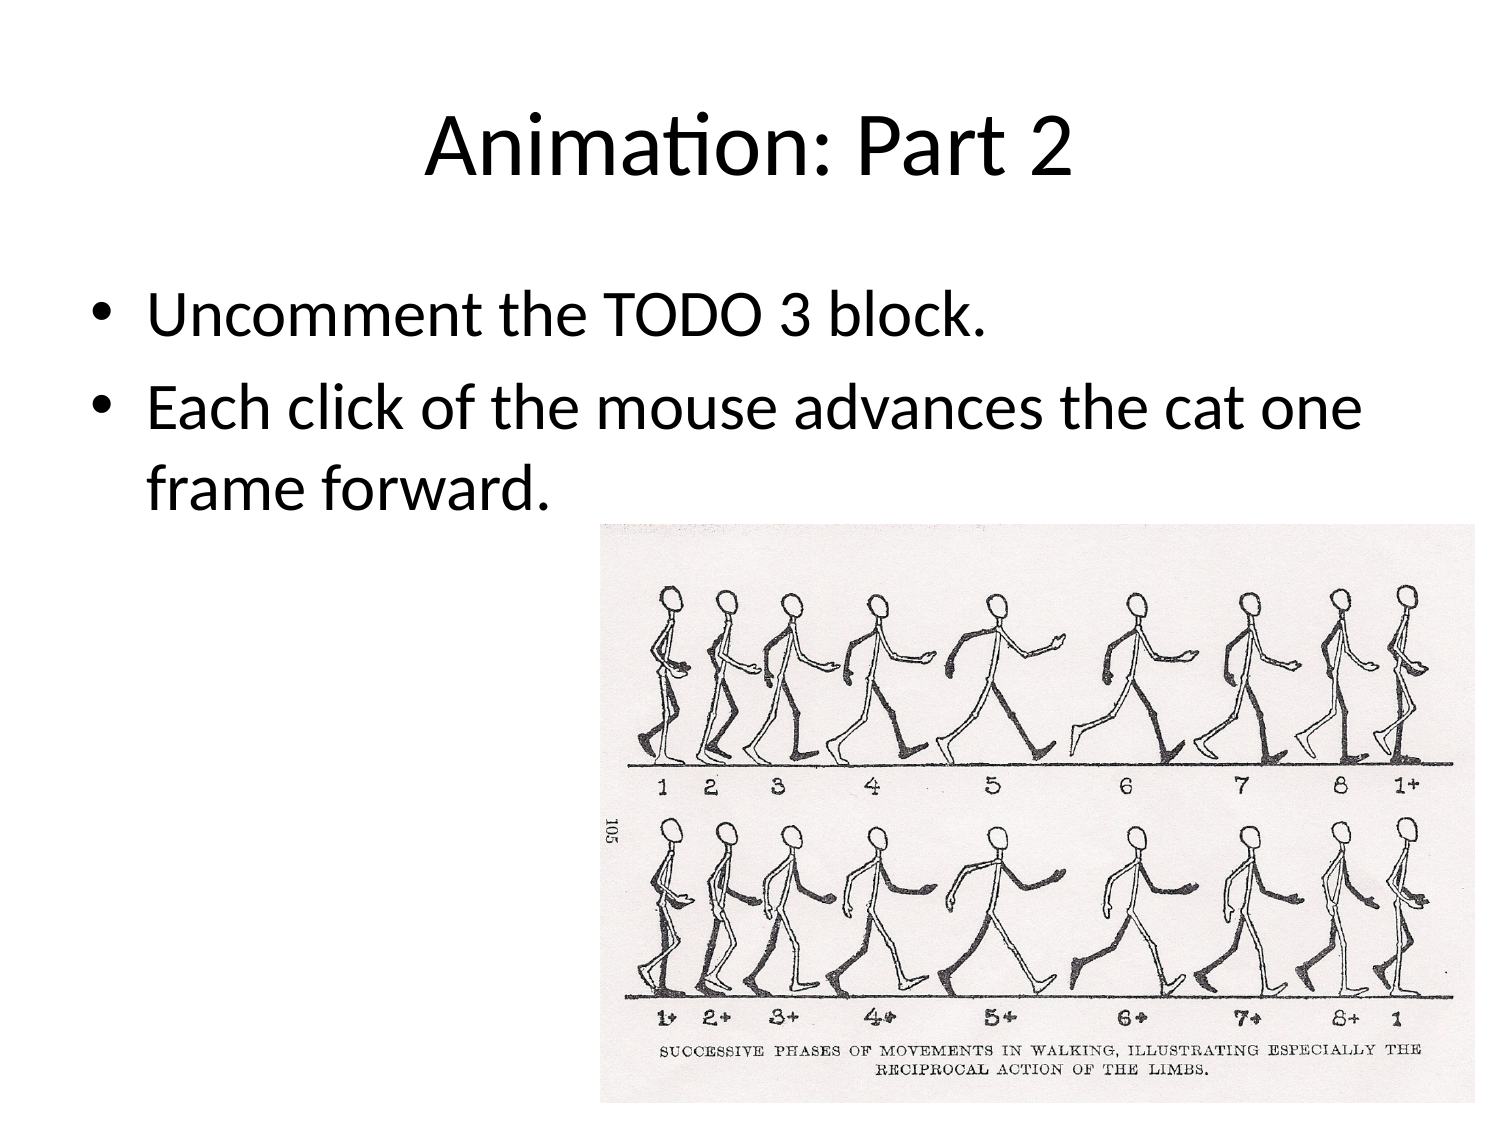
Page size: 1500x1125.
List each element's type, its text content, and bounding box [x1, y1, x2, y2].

title Animation: Part 2 [75, 45, 1425, 233]
list Uncomment the TODO 3 block. Each click of the mouse advances the cat one frame forward. [75, 262, 1425, 1005]
picture [599, 524, 1476, 1104]
